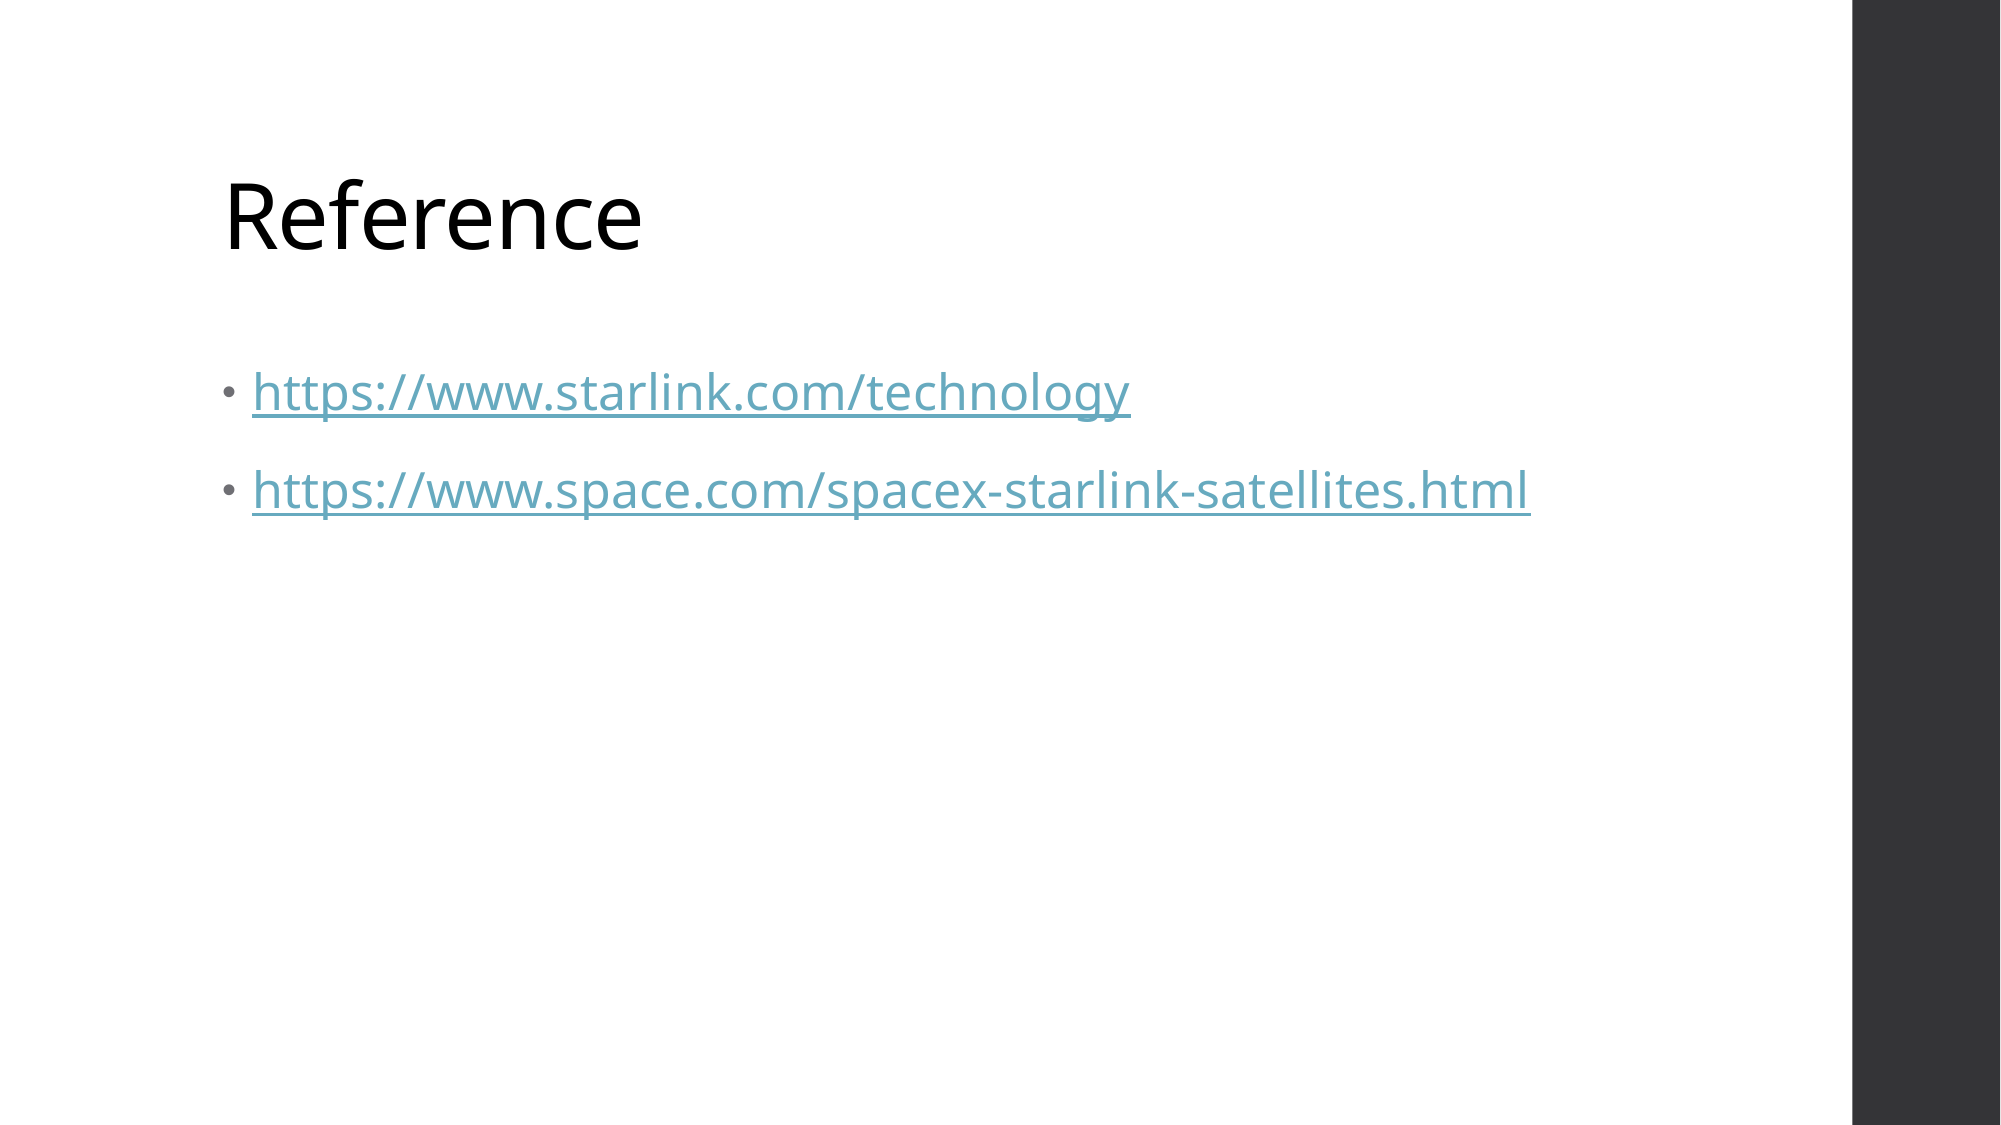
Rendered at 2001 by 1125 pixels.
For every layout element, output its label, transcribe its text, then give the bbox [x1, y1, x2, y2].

list https://www.starlink.com/technology https://www.space.com/spacex-starlink-satellites.html [206, 353, 1617, 1014]
title Reference [206, 60, 1797, 278]
